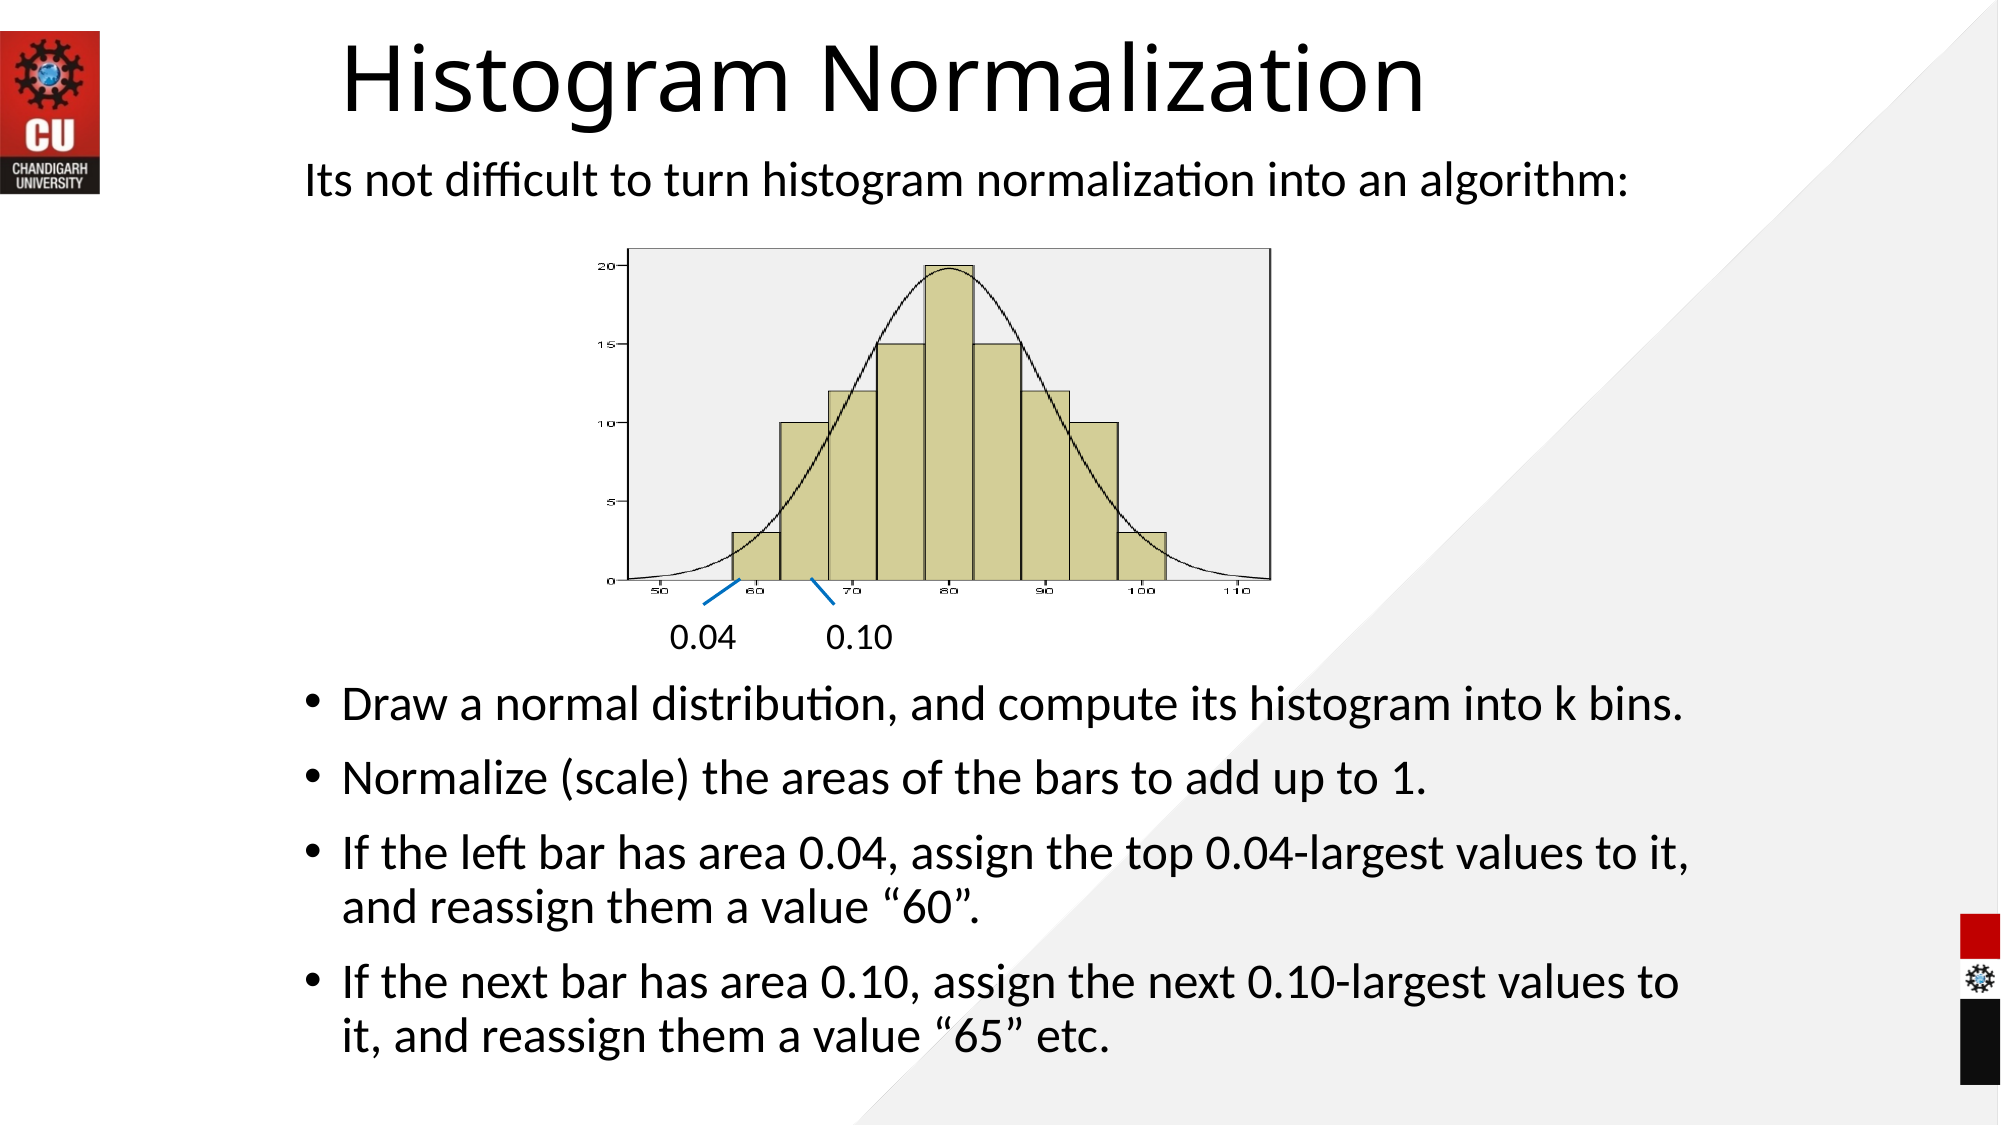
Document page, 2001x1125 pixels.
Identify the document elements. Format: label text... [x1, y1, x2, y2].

text_box 0.04 [655, 604, 752, 665]
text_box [703, 578, 741, 605]
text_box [810, 578, 835, 605]
title Histogram Normalization [324, 18, 1675, 145]
picture [0, 0, 2001, 1125]
list Its not difficult to turn histogram normalization into an algorithm: Draw a normal distribution, and compute its histogram into k bins. Normalize (scale) the areas of the bars to add up to 1. If the left bar has area 0.04, assign the top 0.04-largest values to it, and reassign them a value “60”. If the next bar has area 0.10, assign the next 0.10-largest values to it, and reassign them a value “65” etc. [289, 145, 1719, 1108]
text_box 0.10 [811, 604, 908, 665]
